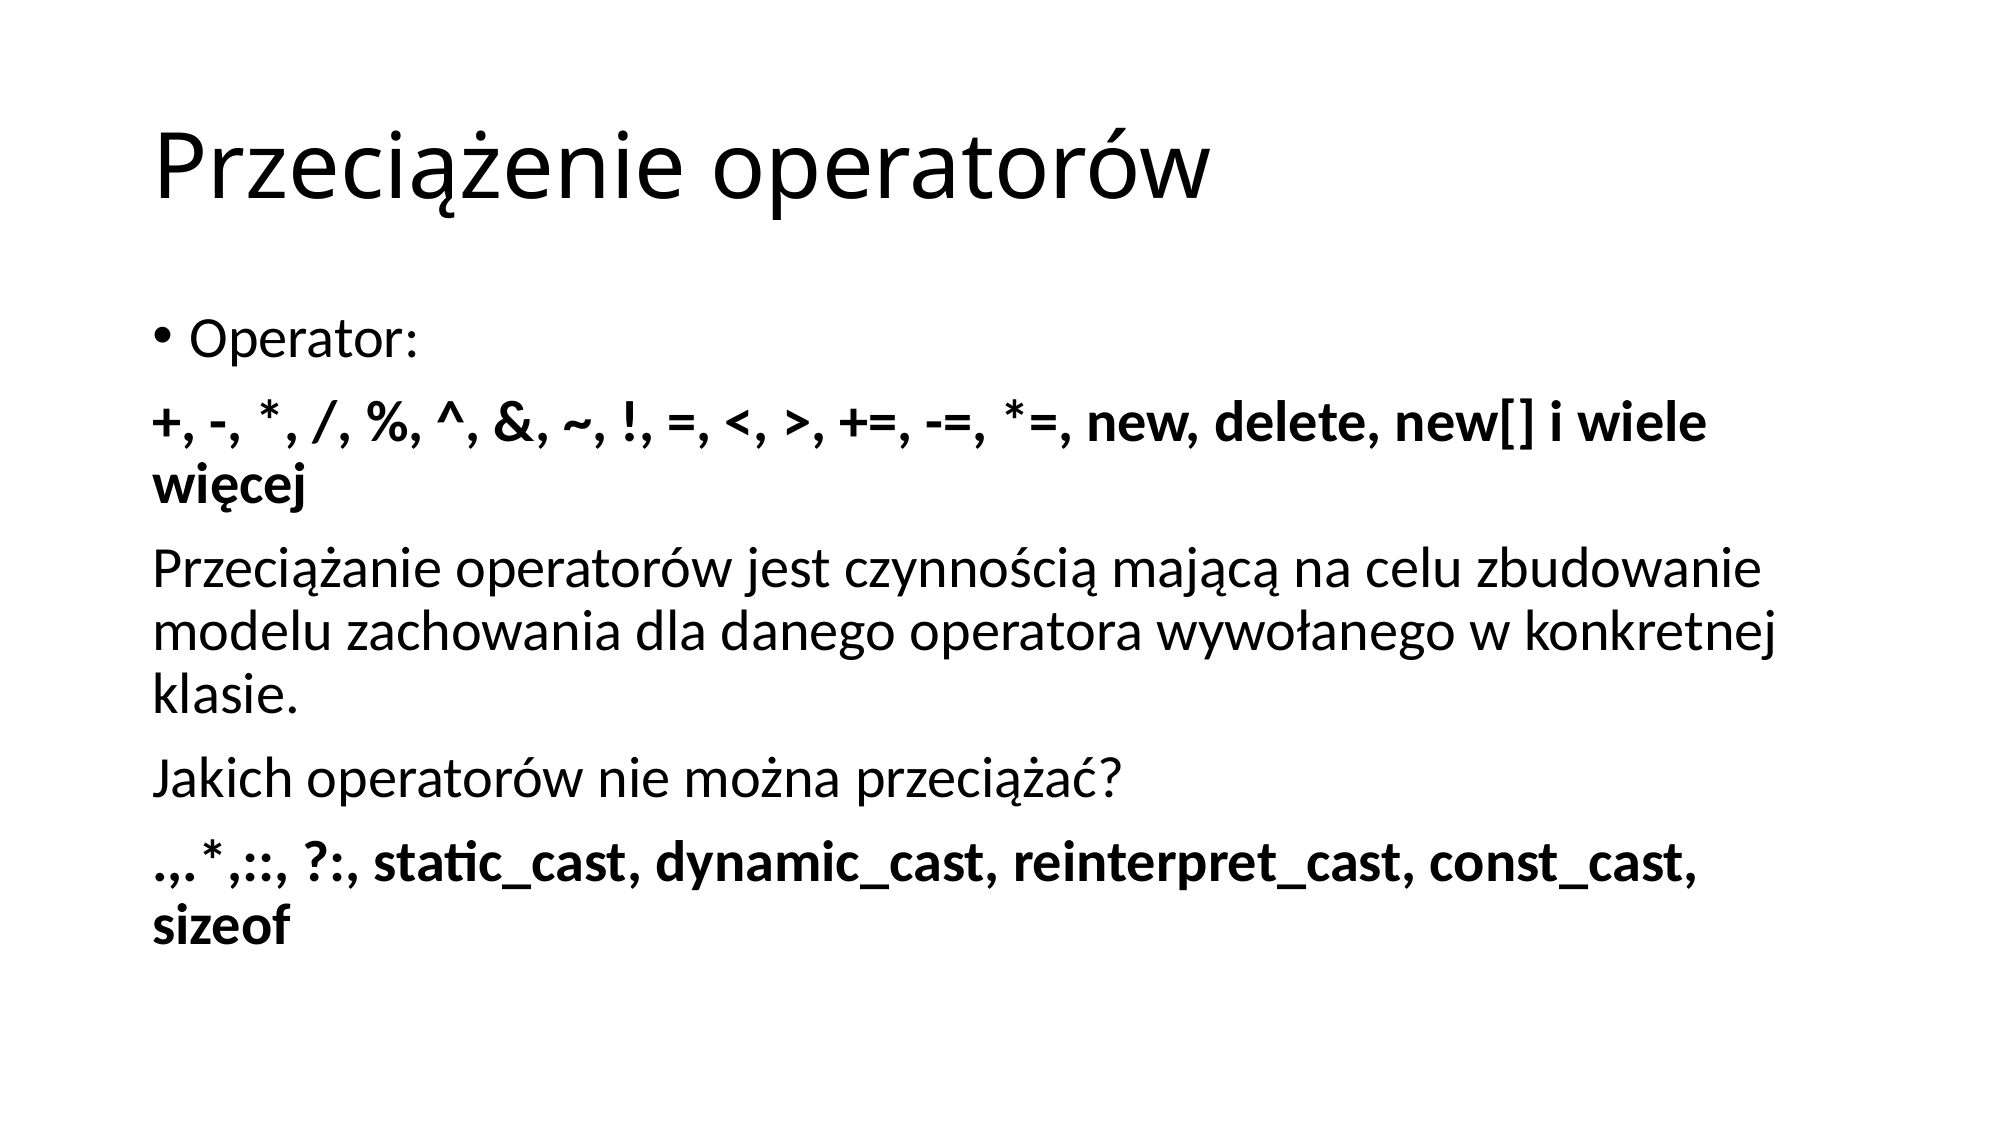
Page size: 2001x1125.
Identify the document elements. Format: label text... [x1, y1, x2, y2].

list Operator: +, -, *, /, %, ^, &, ~, !, =, <, >, +=, -=, *=, new, delete, new[] i wiele więcej Przeciążanie operatorów jest czynnością mającą na celu zbudowanie modelu zachowania dla danego operatora wywołanego w konkretnej klasie. Jakich operatorów nie można przeciążać? .,.*,::, ?:, static_cast, dynamic_cast, reinterpret_cast, const_cast, sizeof [137, 299, 1863, 1014]
title Przeciążenie operatorów [137, 59, 1863, 278]
